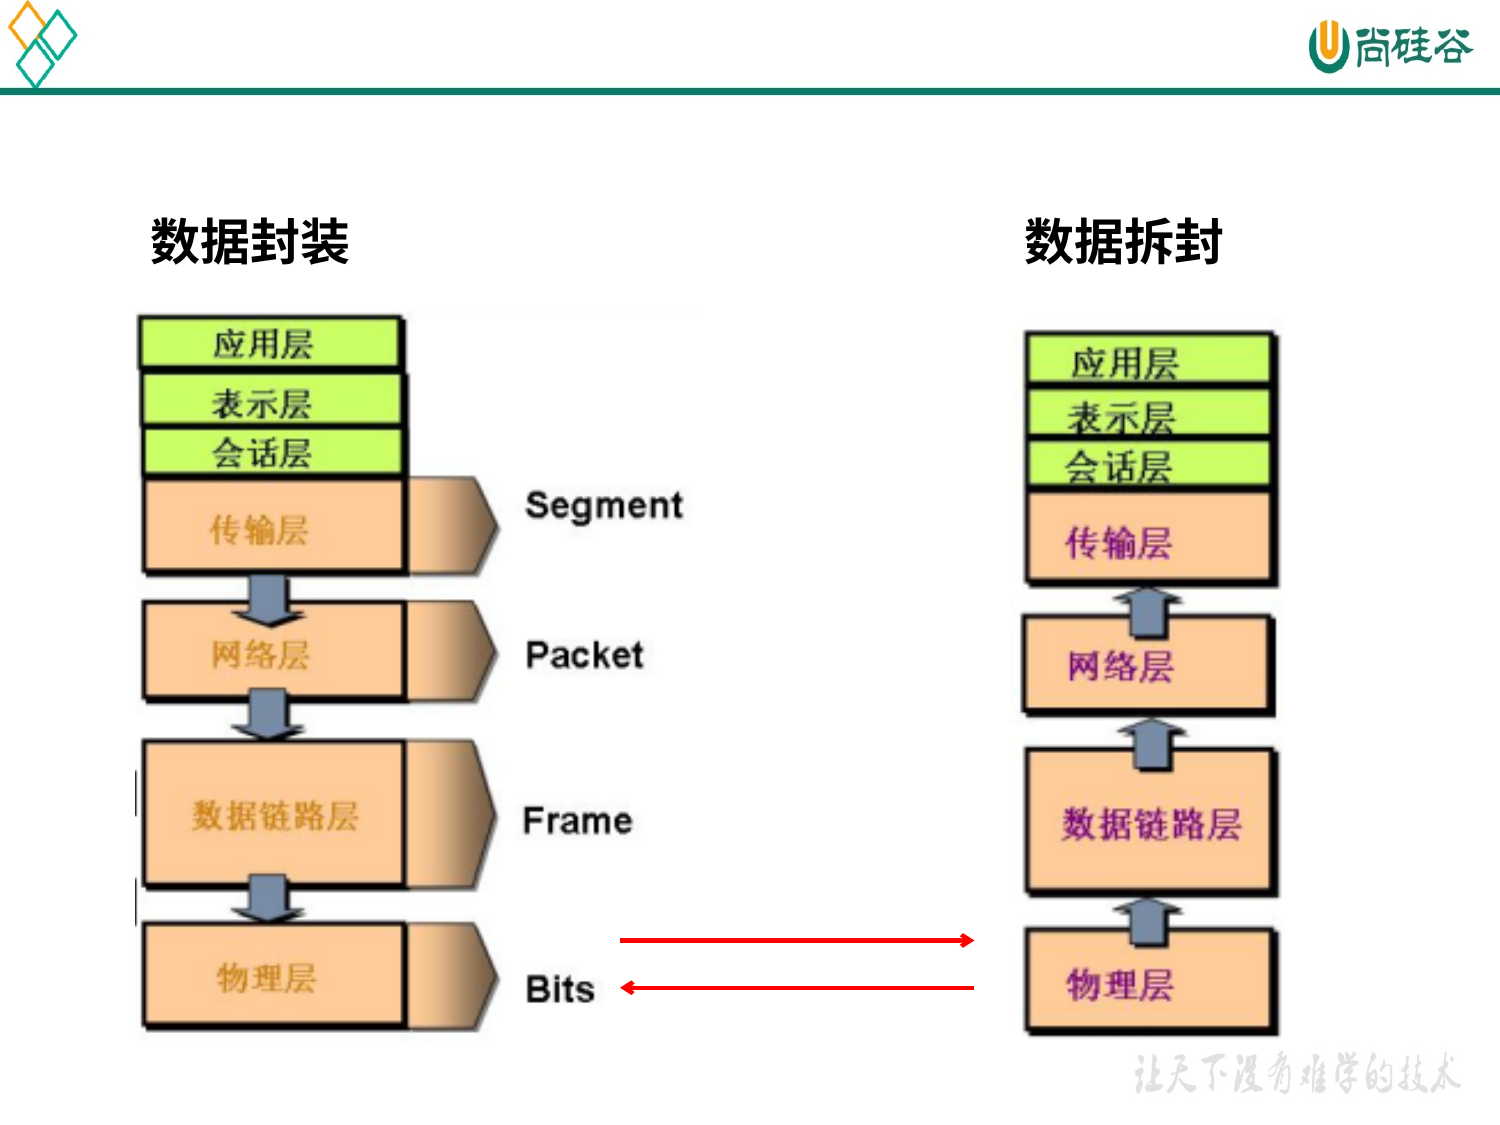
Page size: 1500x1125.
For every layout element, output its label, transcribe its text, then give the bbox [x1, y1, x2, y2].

picture [0, 0, 1500, 1125]
text_box 数据封装 [135, 203, 420, 279]
text_box 数据拆封 [1009, 203, 1294, 279]
